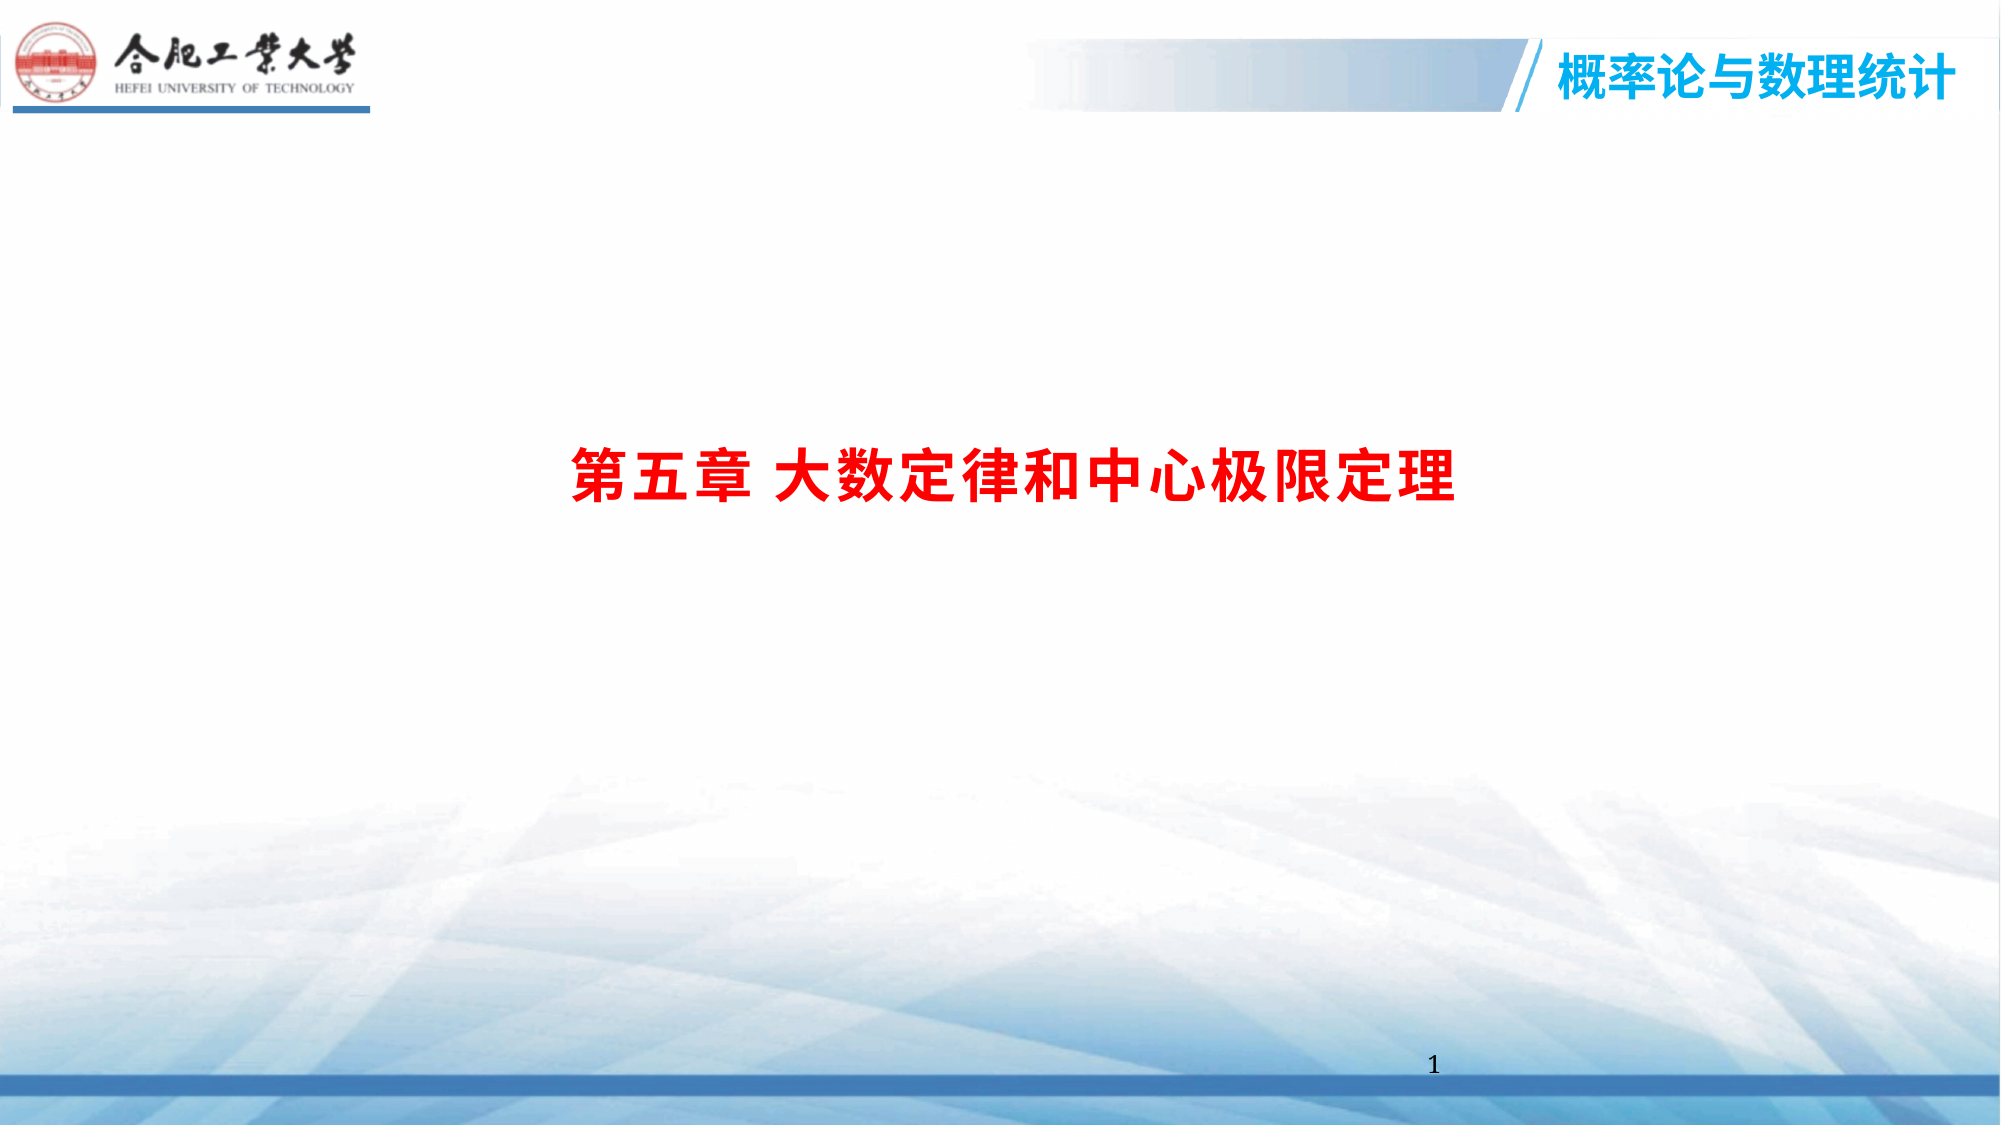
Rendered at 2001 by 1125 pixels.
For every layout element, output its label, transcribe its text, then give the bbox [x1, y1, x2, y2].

slide_number 1 [1412, 1041, 1856, 1094]
picture [0, 0, 2001, 1125]
title 第五章 大数定律和中心极限定理 [353, 421, 1674, 597]
